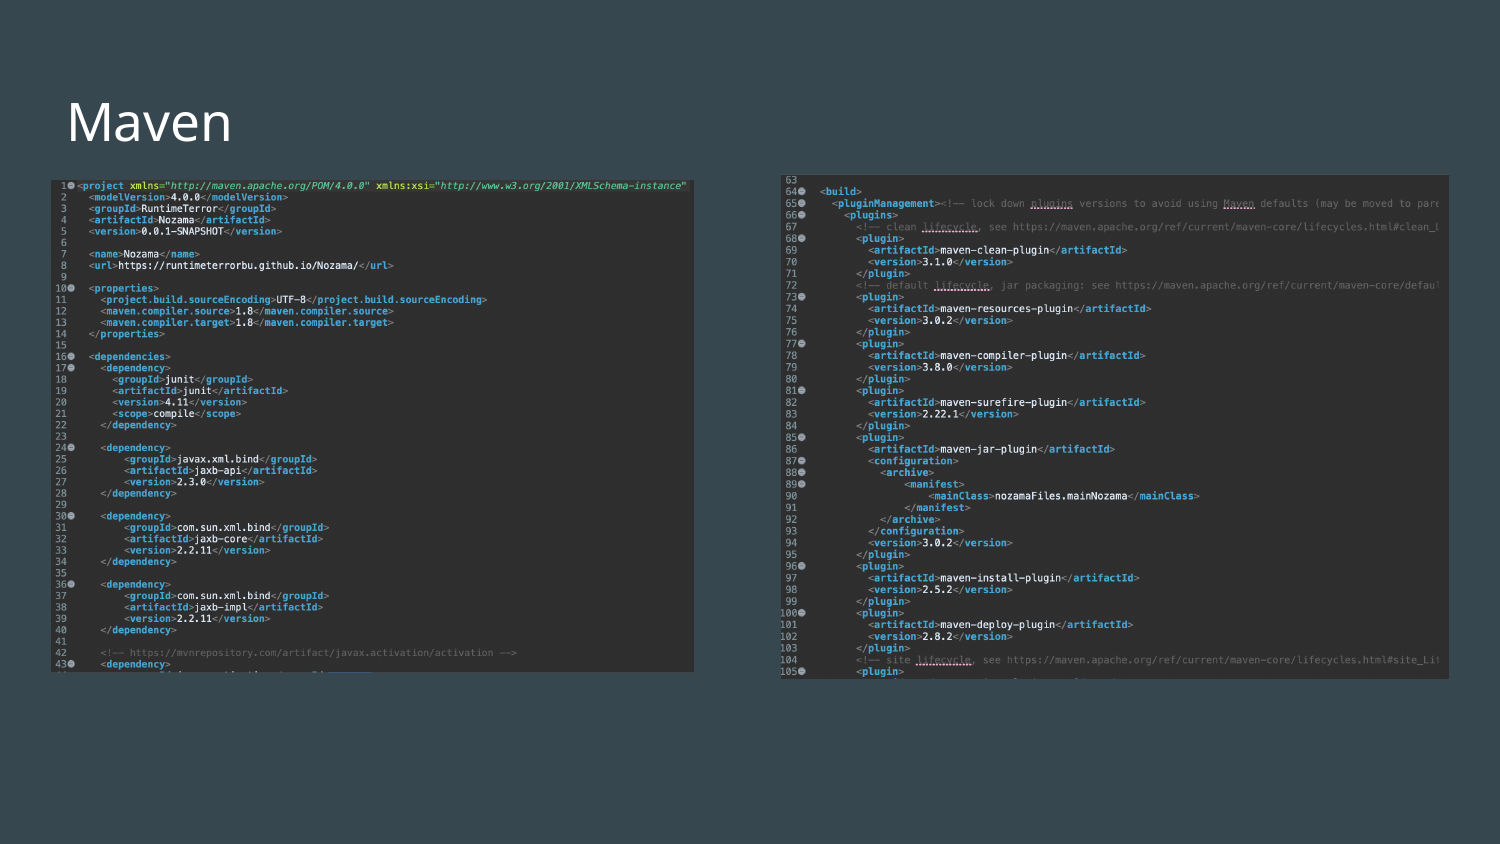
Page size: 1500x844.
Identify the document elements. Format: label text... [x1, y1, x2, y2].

title Maven [51, 72, 1449, 167]
picture [50, 180, 695, 673]
picture [781, 174, 1450, 679]
